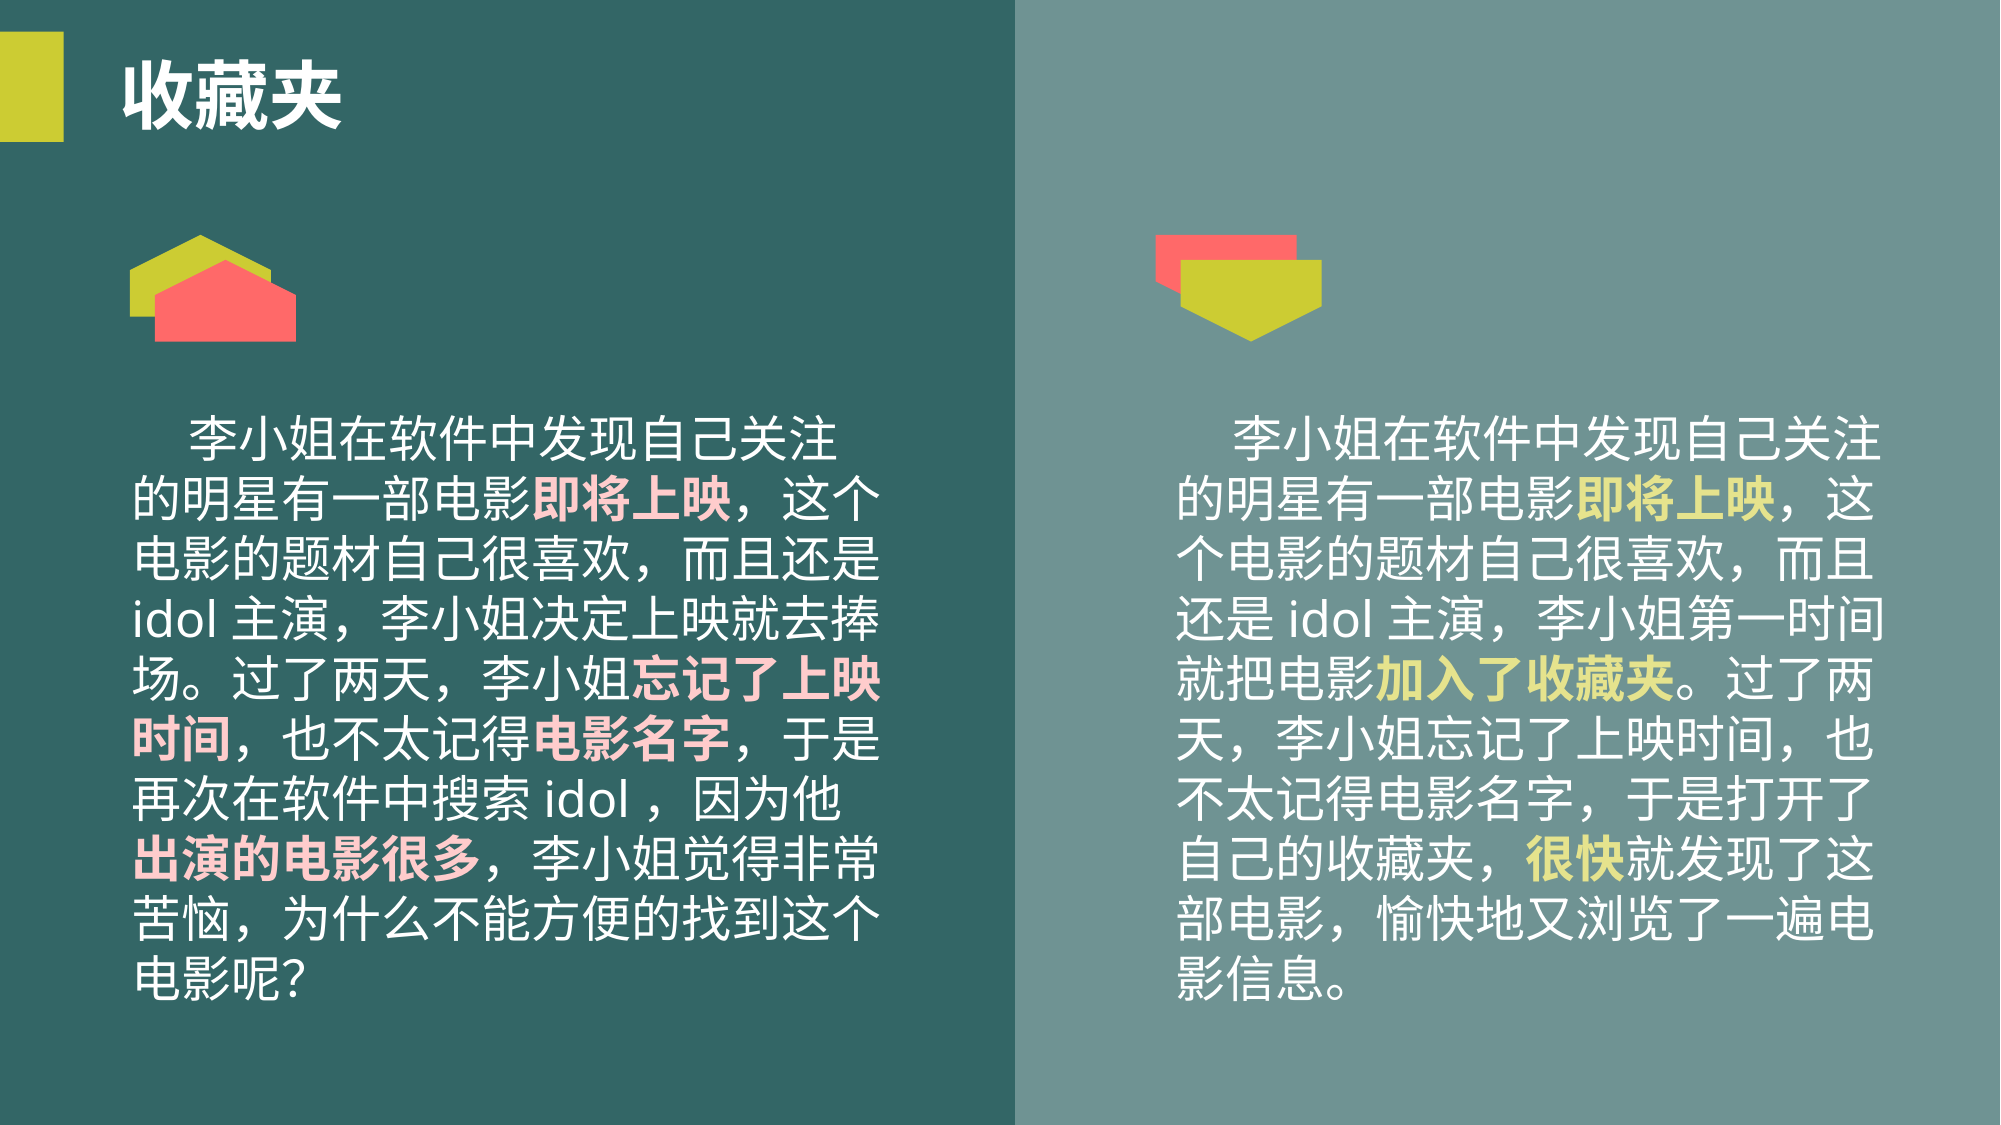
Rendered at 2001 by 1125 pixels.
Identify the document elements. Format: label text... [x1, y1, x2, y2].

text_box [129, 234, 271, 317]
text_box [1180, 259, 1322, 342]
text_box 李小姐在软件中发现自己关注的明星有一部电影即将上映，这个电影的题材自己很喜欢，而且还是idol主演，李小姐决定上映就去捧场。过了两天，李小姐忘记了上映时间，也不太记得电影名字，于是再次在软件中搜索idol，因为他出演的电影很多，李小姐觉得非常苦恼，为什么不能方便的找到这个电影呢？ [116, 400, 899, 1015]
text_box [1016, 0, 2000, 1125]
text_box 李小姐在软件中发现自己关注的明星有一部电影即将上映，这个电影的题材自己很喜欢，而且还是idol主演，李小姐第一时间就把电影加入了收藏夹。过了两天，李小姐忘记了上映时间，也不太记得电影名字，于是打开了自己的收藏夹，很快就发现了这部电影，愉快地又浏览了一遍电影信息。 [1160, 400, 1904, 1060]
text_box [0, 0, 1016, 1125]
text_box [1155, 234, 1297, 294]
text_box [0, 31, 65, 143]
text_box [154, 259, 296, 342]
text_box 收藏夹 [57, 40, 360, 146]
